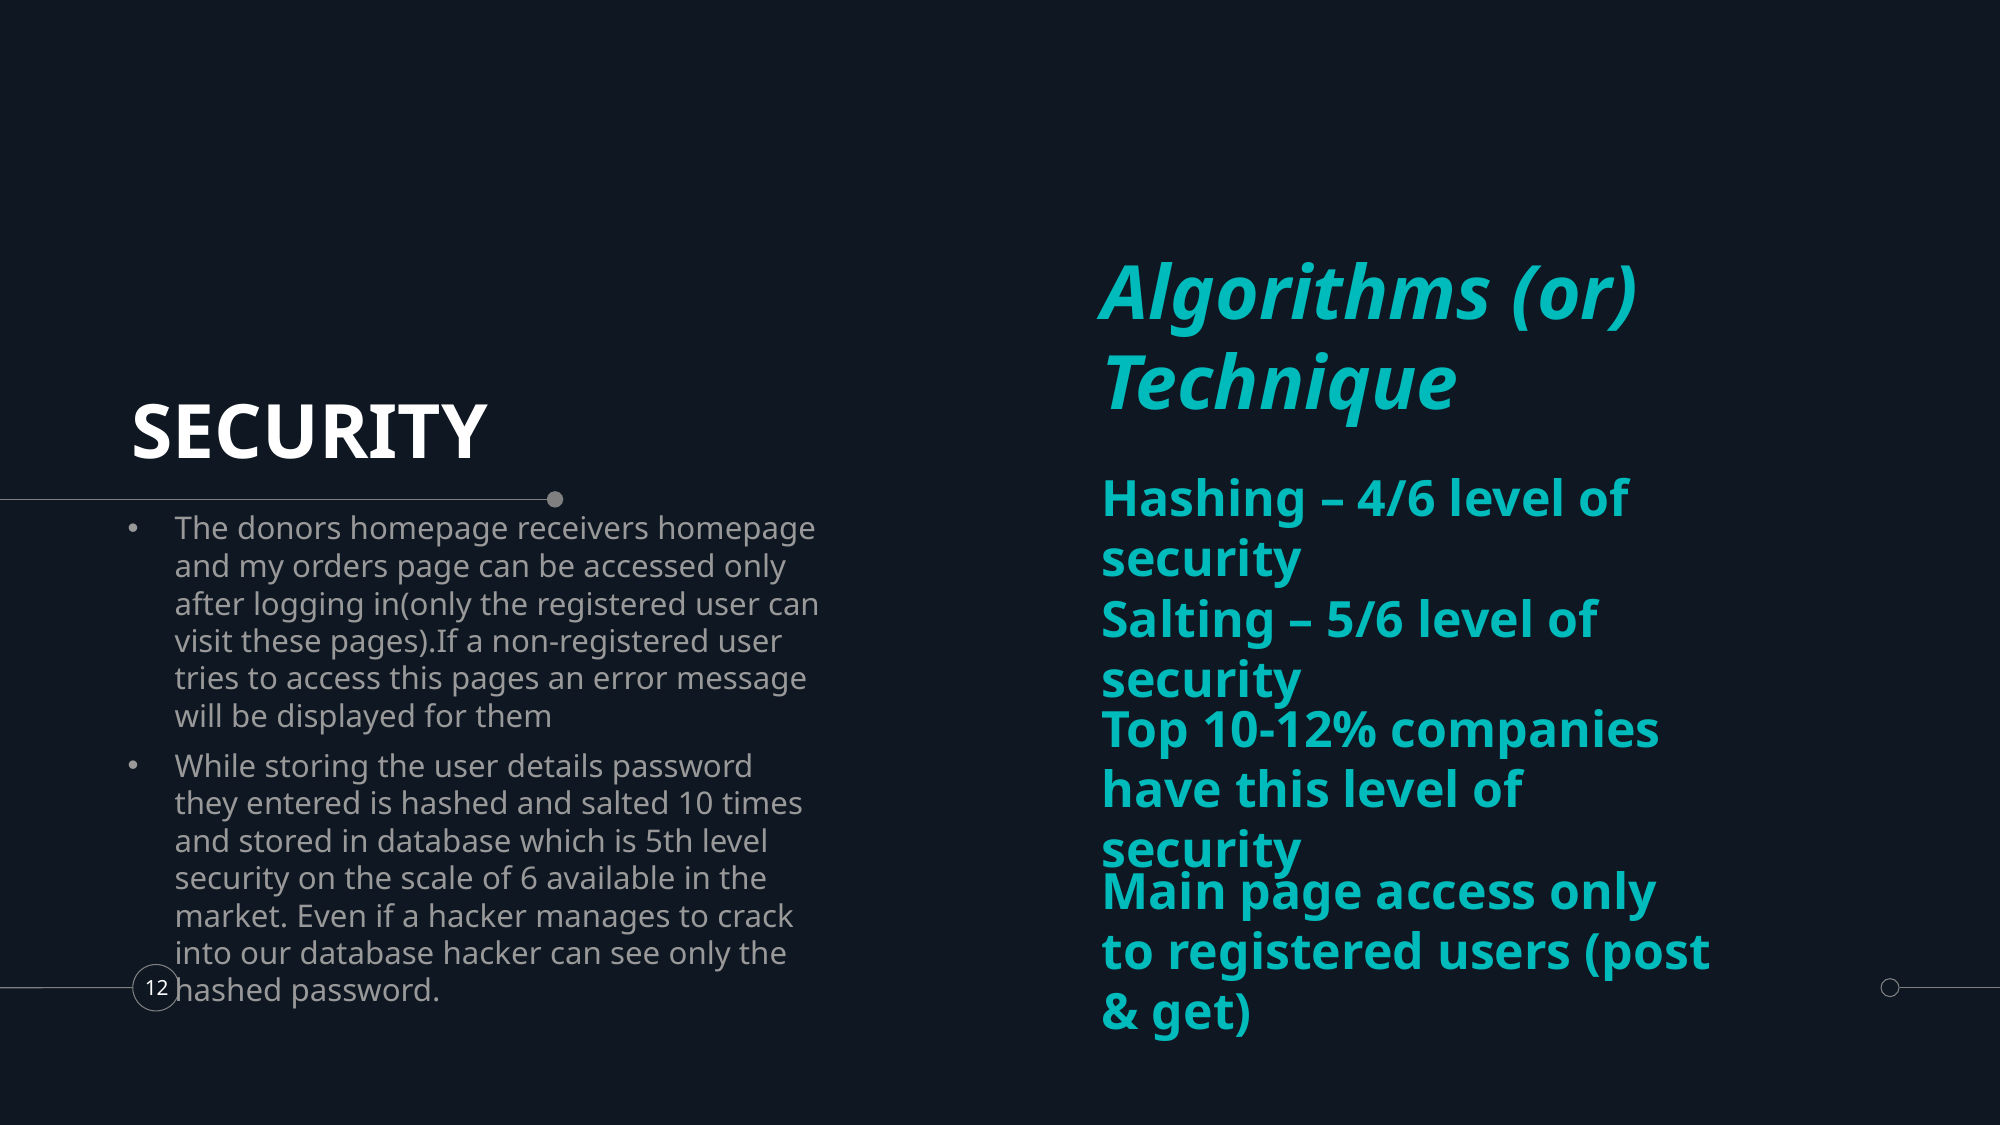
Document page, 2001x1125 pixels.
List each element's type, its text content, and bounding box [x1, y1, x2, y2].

list The donors homepage receivers homepage and my orders page can be accessed only after logging in(only the registered user can visit these pages).If a non-registered user tries to access this pages an error message will be displayed for them While storing the user details password they entered is hashed and salted 10 times and stored in database which is 5th level security on the scale of 6 available in the market. Even if a hacker manages to crack into our database hacker can see only the hashed password. [127, 508, 826, 827]
slide_number 12 [127, 964, 186, 1014]
text_box Top 10-12% companies have this level of security [1086, 689, 1728, 885]
text_box Hashing – 4/6 level of security [1086, 459, 1812, 595]
text_box Salting – 5/6 level of security [1086, 580, 1728, 689]
text_box Main page access only to registered users (post & get) [1086, 885, 1728, 1048]
text_box Algorithms (or) Technique [1086, 236, 1927, 432]
title SECURITY [131, 342, 956, 475]
